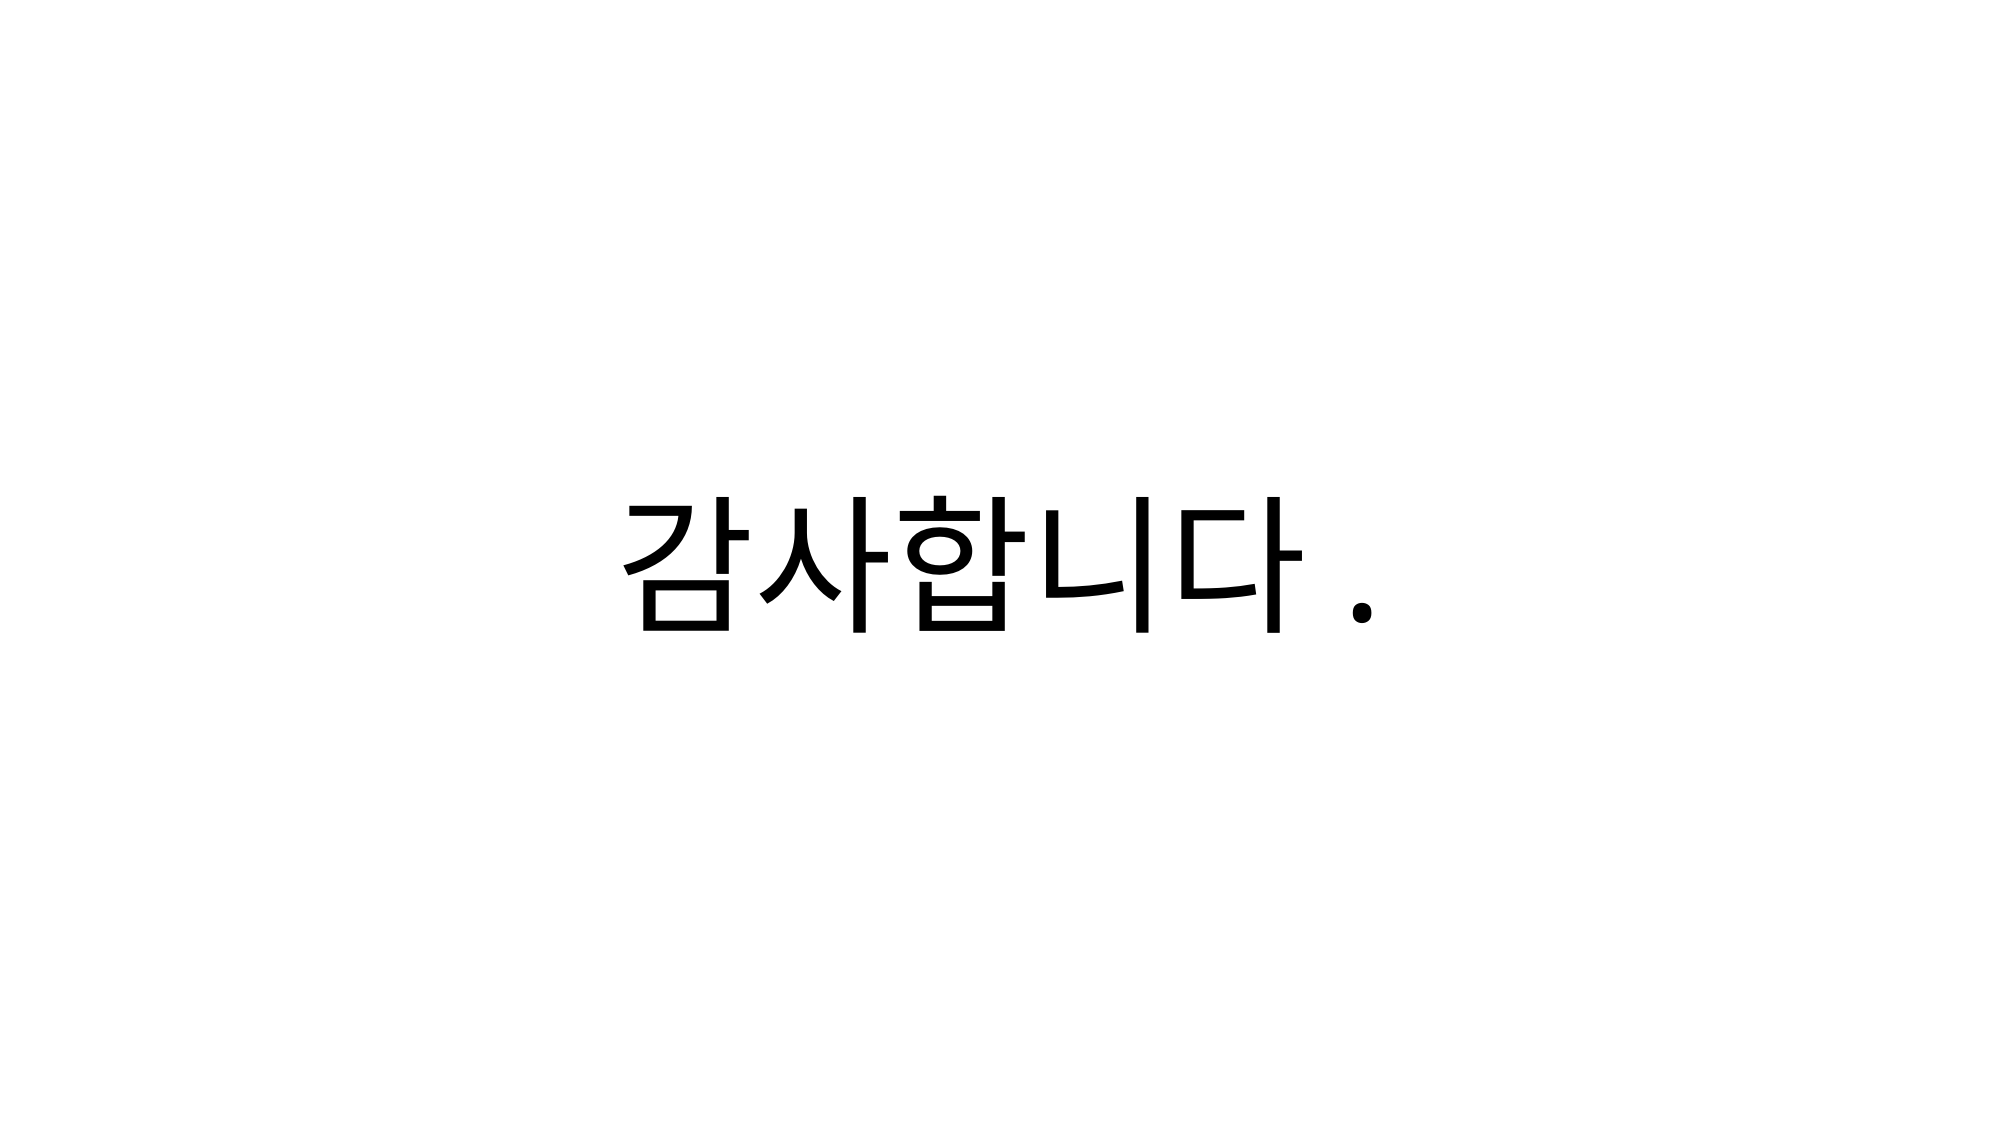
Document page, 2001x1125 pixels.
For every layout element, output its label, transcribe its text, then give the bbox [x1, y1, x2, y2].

text_box 감사합니다. [601, 463, 1399, 659]
